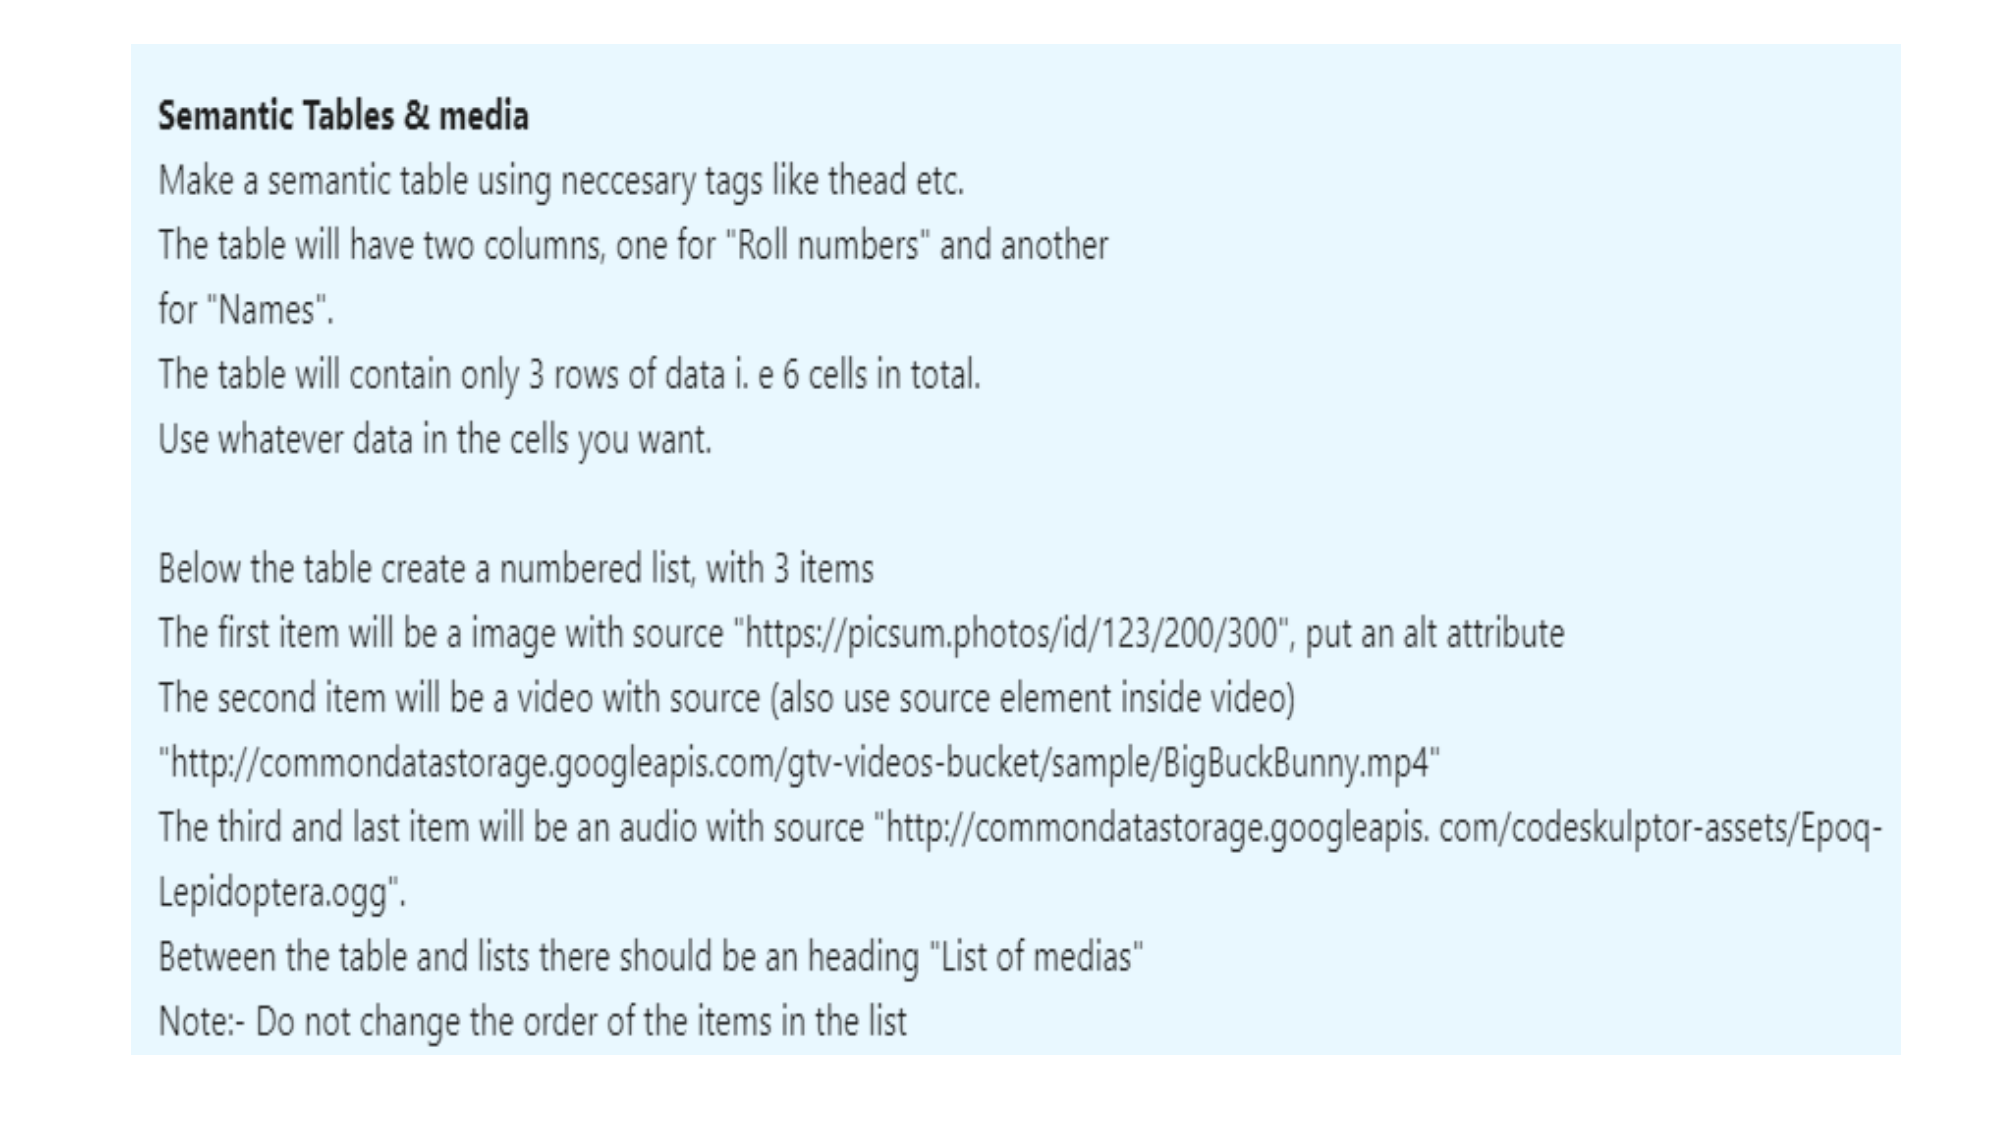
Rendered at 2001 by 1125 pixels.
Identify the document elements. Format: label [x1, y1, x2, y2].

list [131, 44, 1901, 1055]
